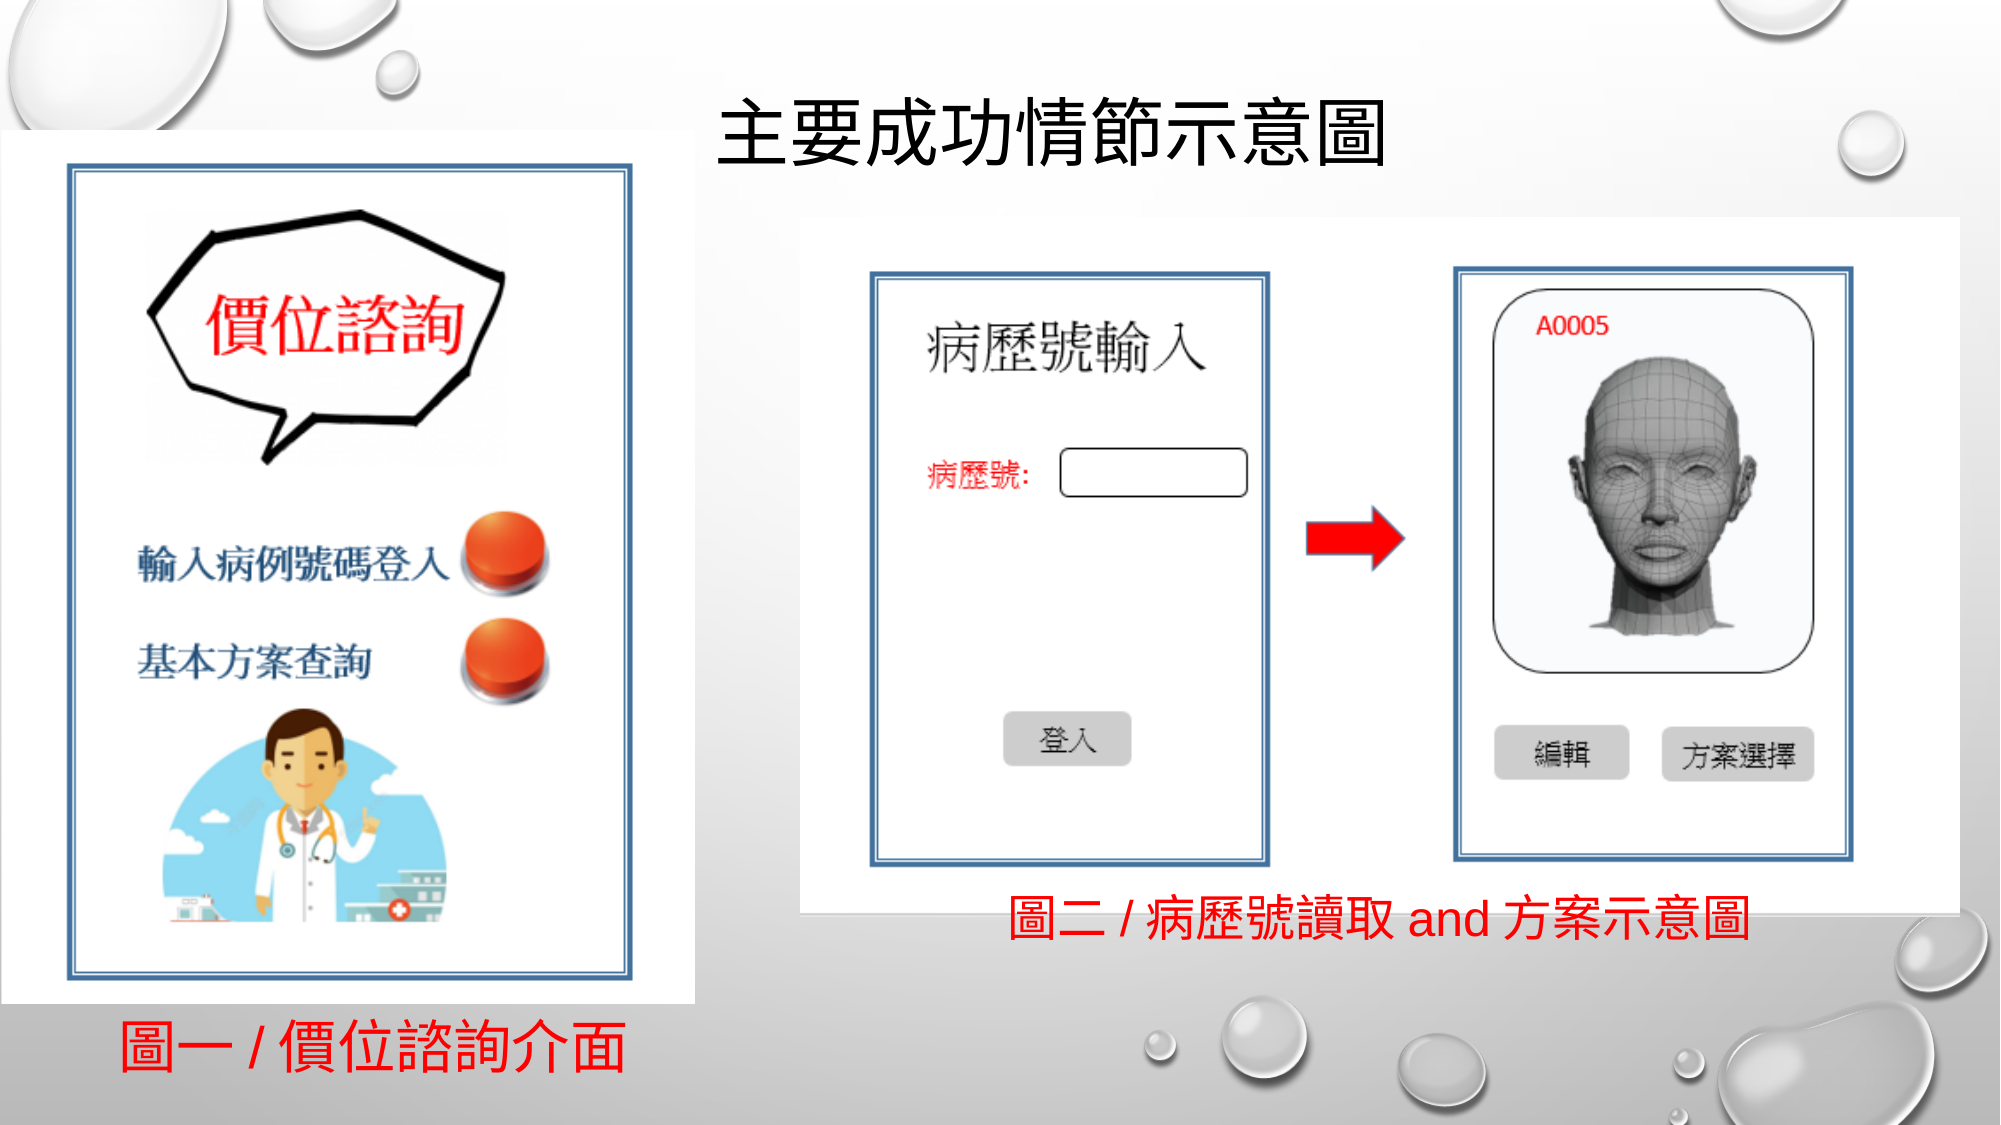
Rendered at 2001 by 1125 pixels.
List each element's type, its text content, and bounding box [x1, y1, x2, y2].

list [800, 217, 1961, 917]
text_box 圖二/病歷號讀取and方案示意圖 [993, 926, 1768, 954]
text_box 圖一/價位諮詢介面 [103, 1013, 644, 1088]
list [0, 130, 696, 1004]
picture [0, 0, 2000, 1125]
title 主要成功情節示意圖 [202, 5, 1903, 267]
